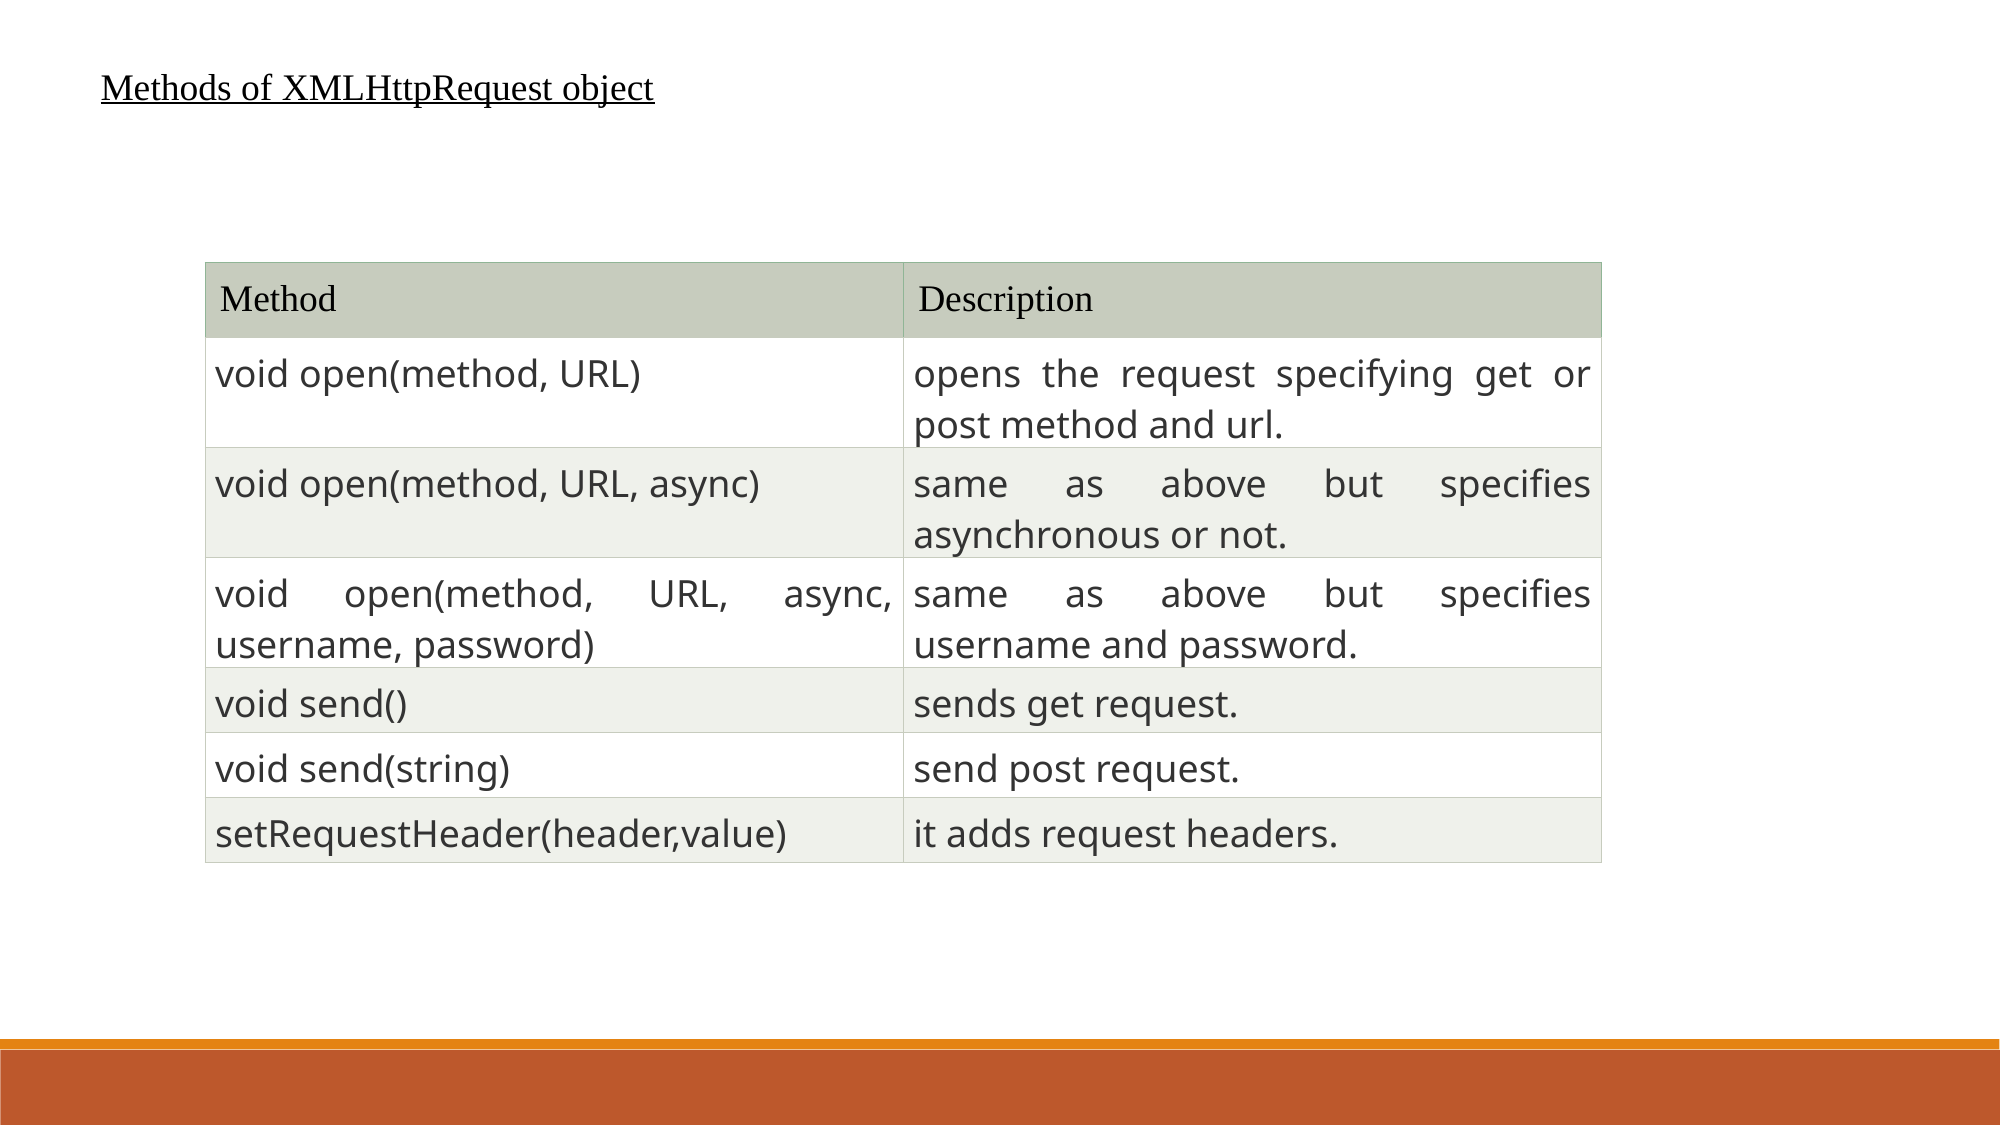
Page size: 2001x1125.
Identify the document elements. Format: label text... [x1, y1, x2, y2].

table_cell void open(method, URL, async, username, password) [206, 558, 903, 667]
table_cell same as above but specifies username and password. [904, 558, 1601, 667]
table_header Description [904, 263, 1601, 337]
table_cell sends get request. [904, 668, 1601, 732]
table_cell same as above but specifies asynchronous or not. [904, 448, 1601, 557]
table_cell void send() [206, 668, 903, 732]
table_cell send post request. [904, 733, 1601, 797]
table_cell void open(method, URL, async) [206, 448, 903, 557]
table_cell opens the request specifying get or post method and url. [904, 338, 1601, 447]
table_cell it adds request headers. [904, 798, 1601, 862]
table_cell void open(method, URL) [206, 338, 903, 447]
table_cell void send(string) [206, 733, 903, 797]
table_cell setRequestHeader(header,value) [206, 798, 903, 862]
table_header Method [206, 263, 903, 337]
text_box Methods of XMLHttpRequest object [85, 55, 2000, 160]
